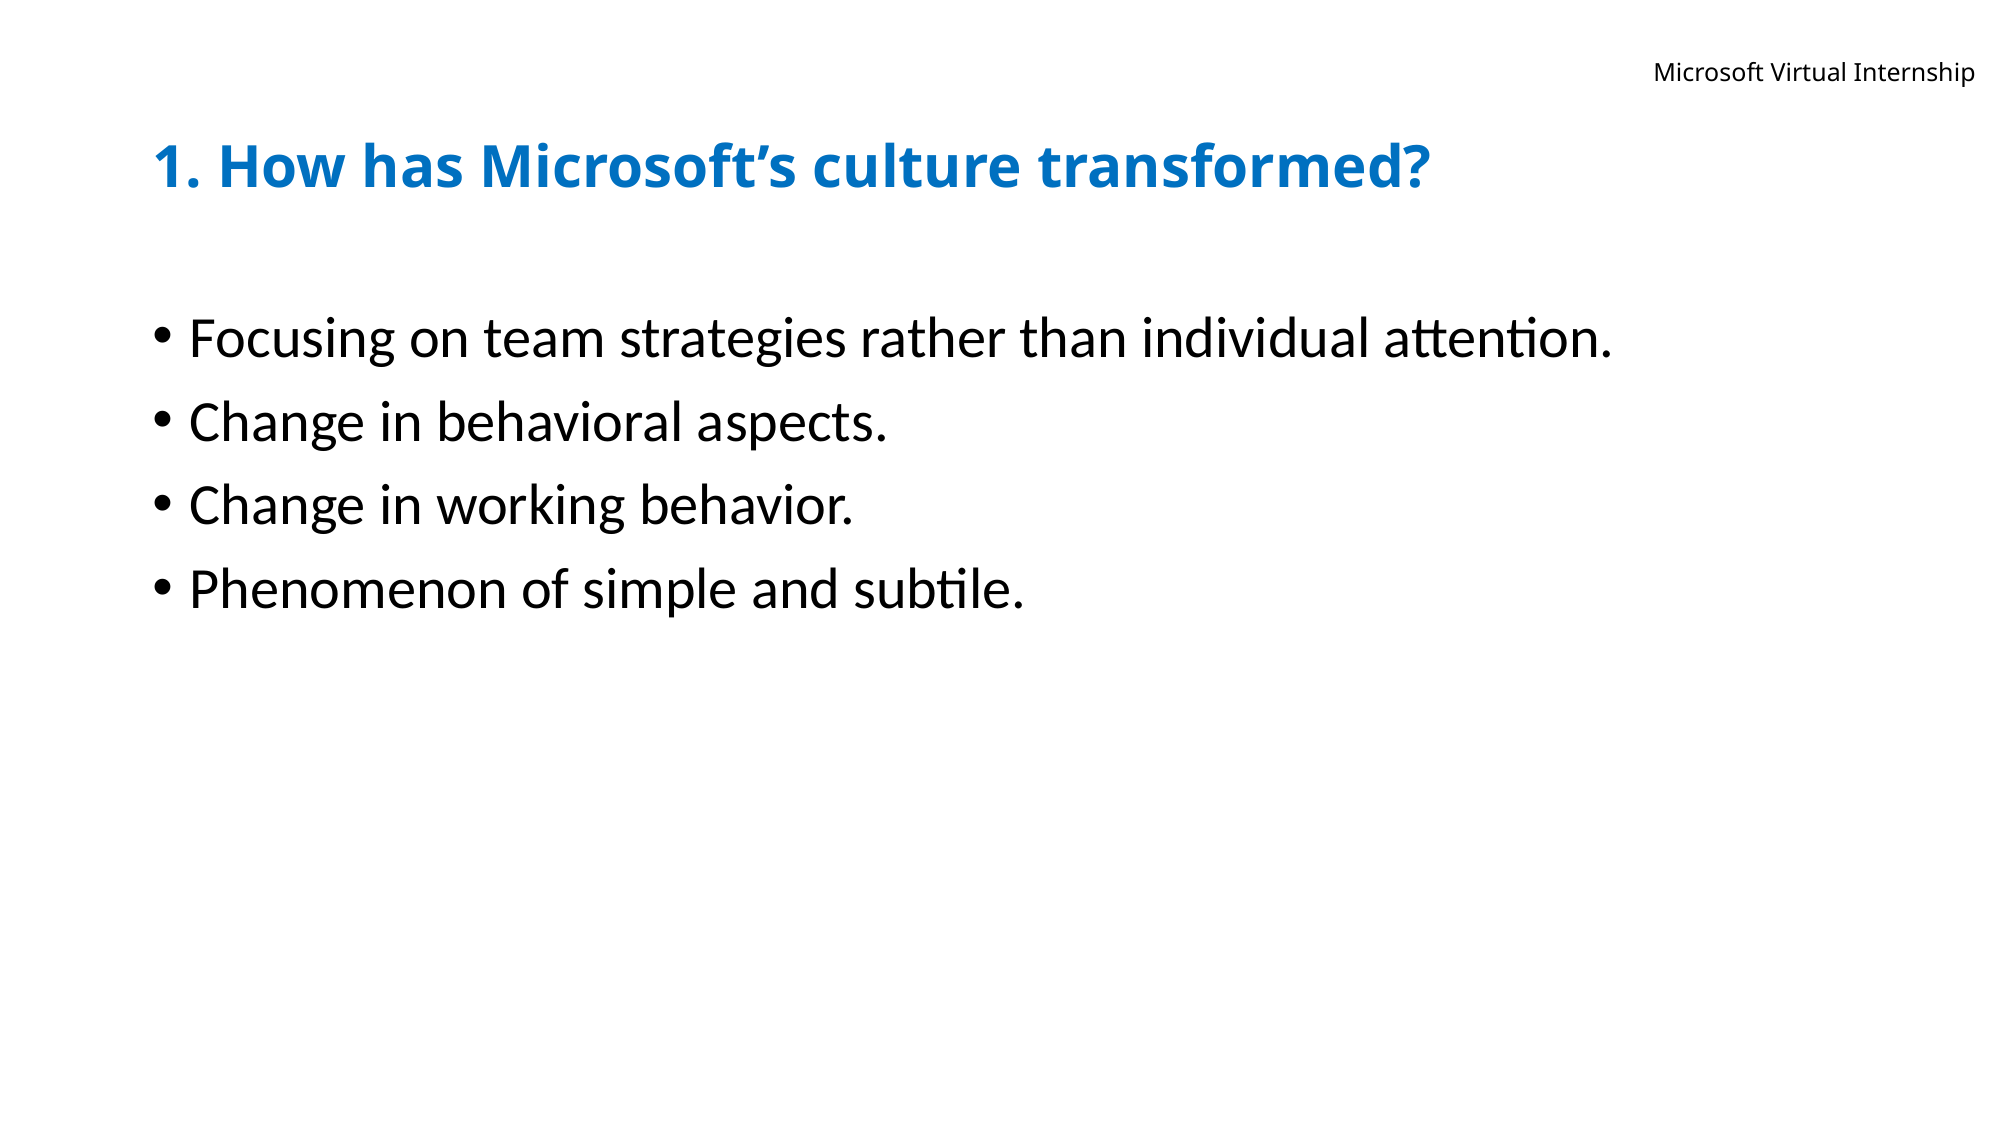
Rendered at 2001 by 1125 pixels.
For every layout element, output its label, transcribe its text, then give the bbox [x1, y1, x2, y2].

title 1. How has Microsoft’s culture transformed? [137, 59, 1863, 278]
list Focusing on team strategies rather than individual attention. Change in behavioral aspects. Change in working behavior. Phenomenon of simple and subtile. [137, 299, 1863, 1014]
text_box Microsoft Virtual Internship [1638, 48, 2000, 94]
